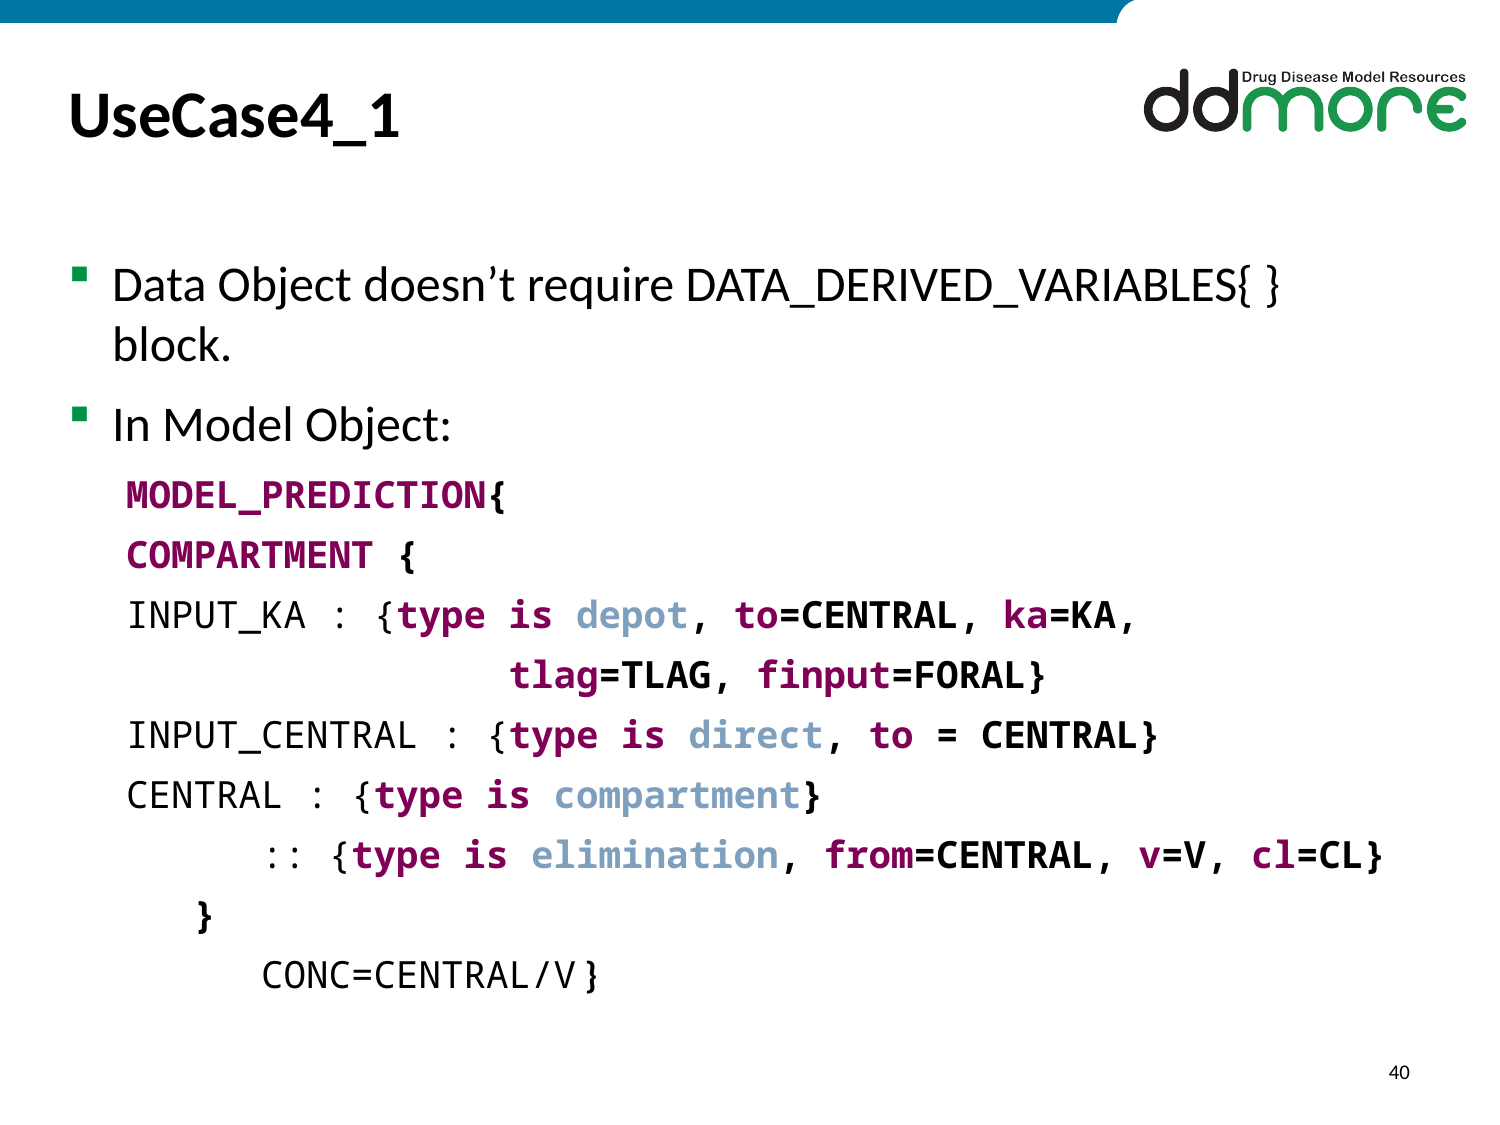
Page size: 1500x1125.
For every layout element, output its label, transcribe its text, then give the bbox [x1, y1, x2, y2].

title UseCase4_1 [53, 40, 1105, 181]
picture [1139, 66, 1476, 134]
slide_number 40 [1304, 1051, 1426, 1125]
list Data Object doesn’t require DATA_DERIVED_VARIABLES{ } block. In Model Object: MODEL_PREDICTION{ COMPARTMENT { INPUT_KA : {type is depot, to=CENTRAL, ka=KA, tlag=TLAG, finput=FORAL} INPUT_CENTRAL : {type is direct, to = CENTRAL} CENTRAL : {type is compartment} :: {type is elimination, from=CENTRAL, v=V, cl=CL} } CONC=CENTRAL/V } [53, 243, 1425, 1028]
